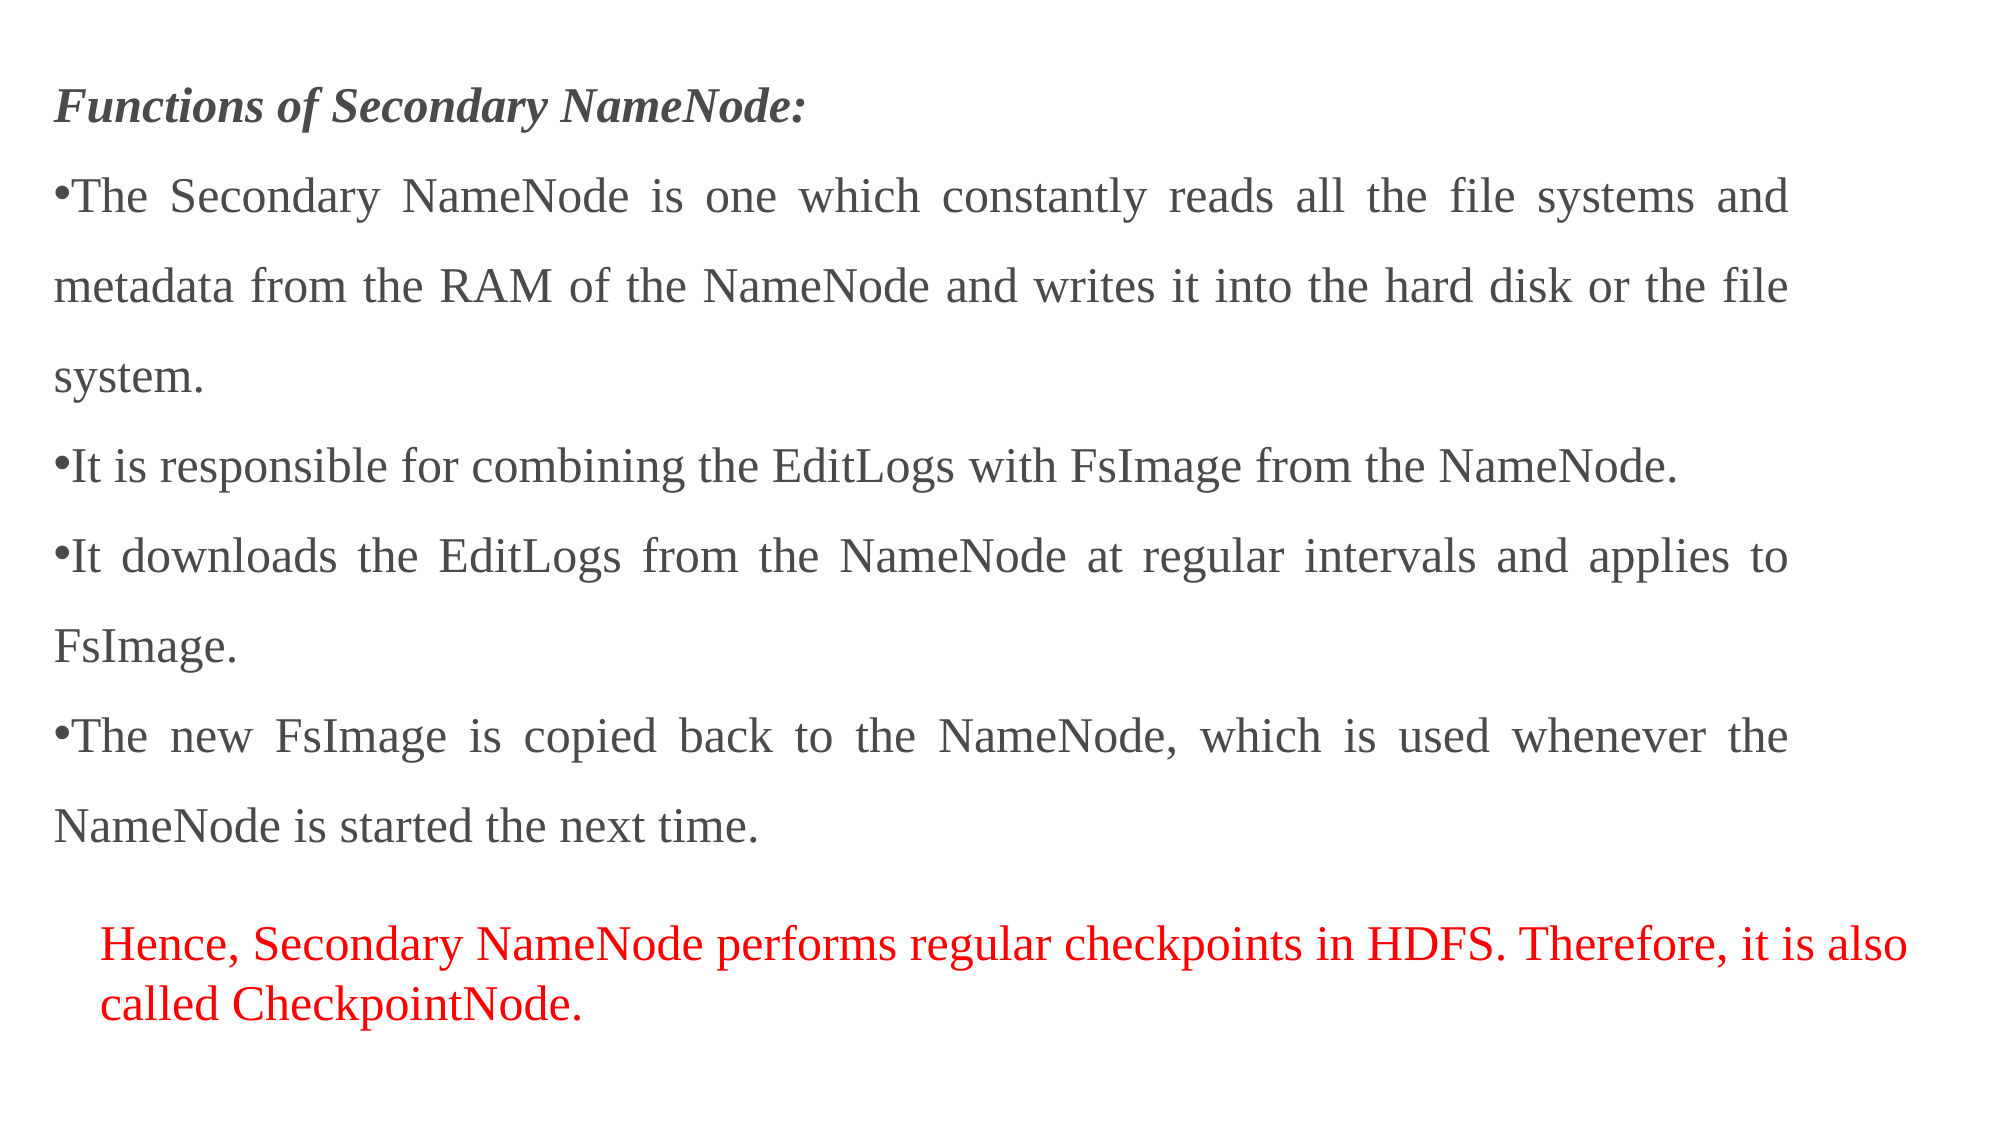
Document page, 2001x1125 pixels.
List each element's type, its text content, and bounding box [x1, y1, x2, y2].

text_box Functions of Secondary NameNode: The Secondary NameNode is one which constantly reads all the file systems and metadata from the RAM of the NameNode and writes it into the hard disk or the file system. It is responsible for combining the EditLogs with FsImage from the NameNode. It downloads the EditLogs from the NameNode at regular intervals and applies to FsImage. The new FsImage is copied back to the NameNode, which is used whenever the NameNode is started the next time. [38, 35, 1806, 860]
text_box Hence, Secondary NameNode performs regular checkpoints in HDFS. Therefore, it is also called CheckpointNode. [85, 902, 1935, 1038]
